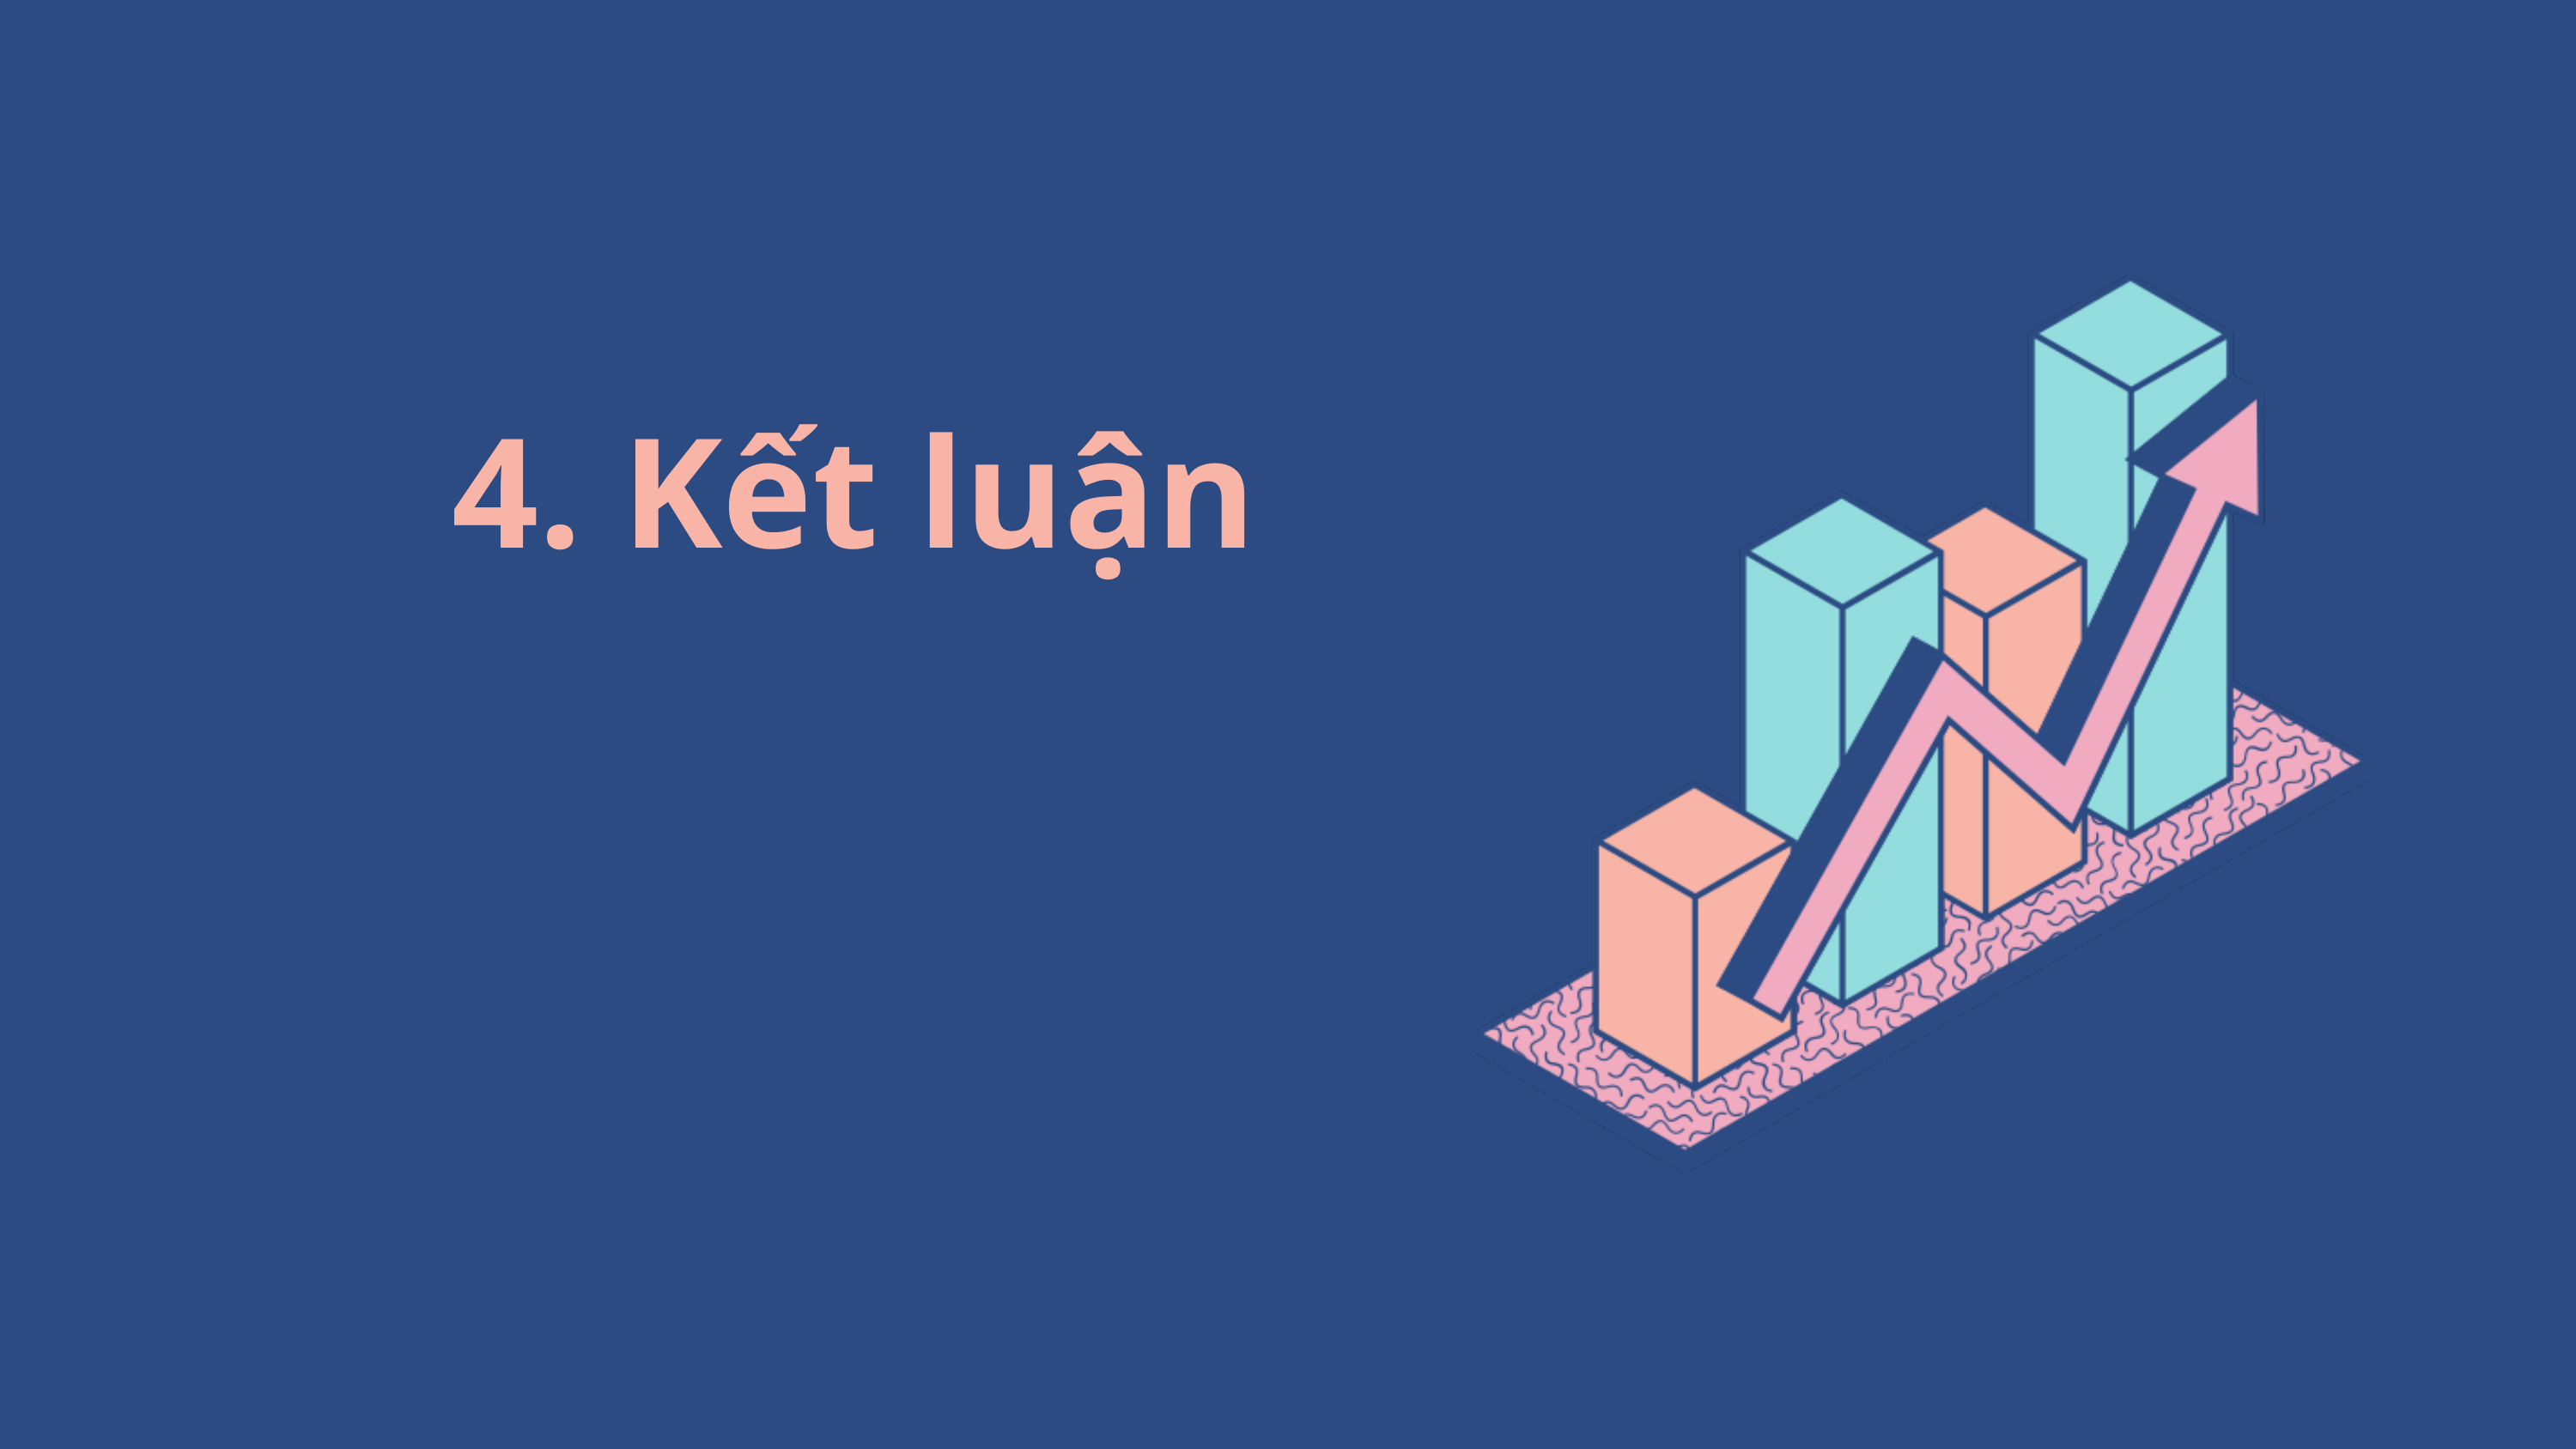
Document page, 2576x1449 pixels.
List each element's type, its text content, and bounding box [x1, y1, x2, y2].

text_box 4. Kết luận [223, 359, 1419, 579]
text_box [1475, 275, 2369, 1174]
